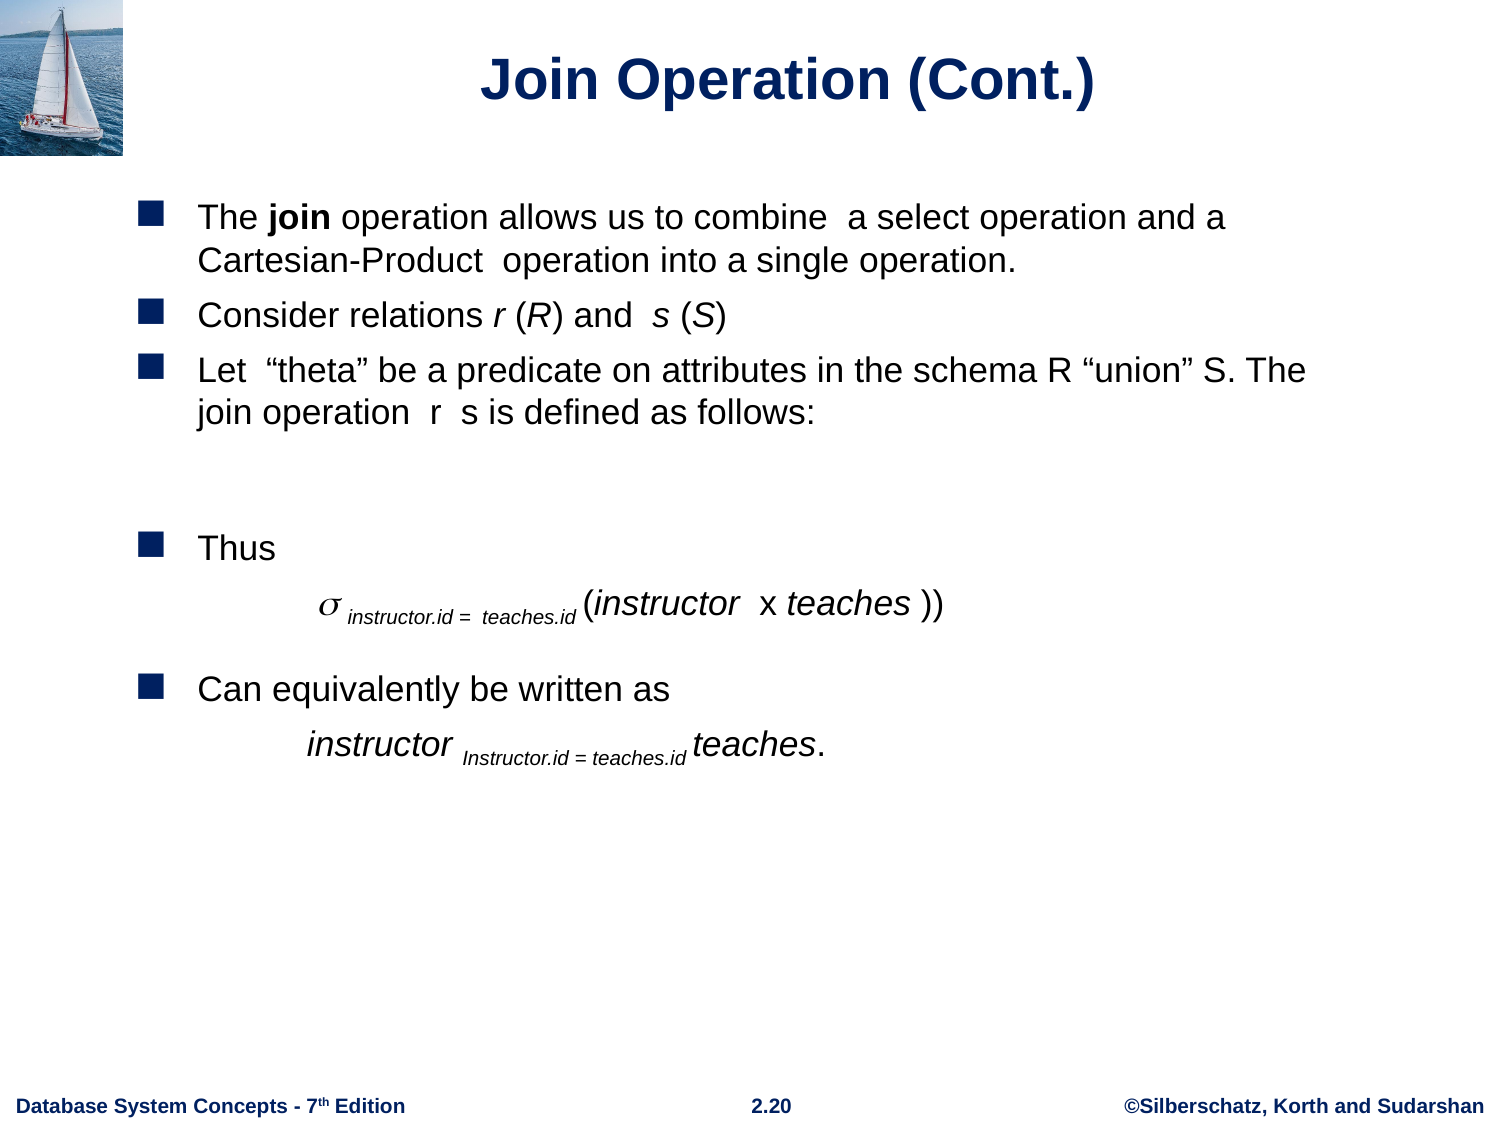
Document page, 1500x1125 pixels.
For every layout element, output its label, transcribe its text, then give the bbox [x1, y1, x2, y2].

title Join Operation (Cont.) [125, 18, 1452, 120]
picture [0, 0, 123, 156]
